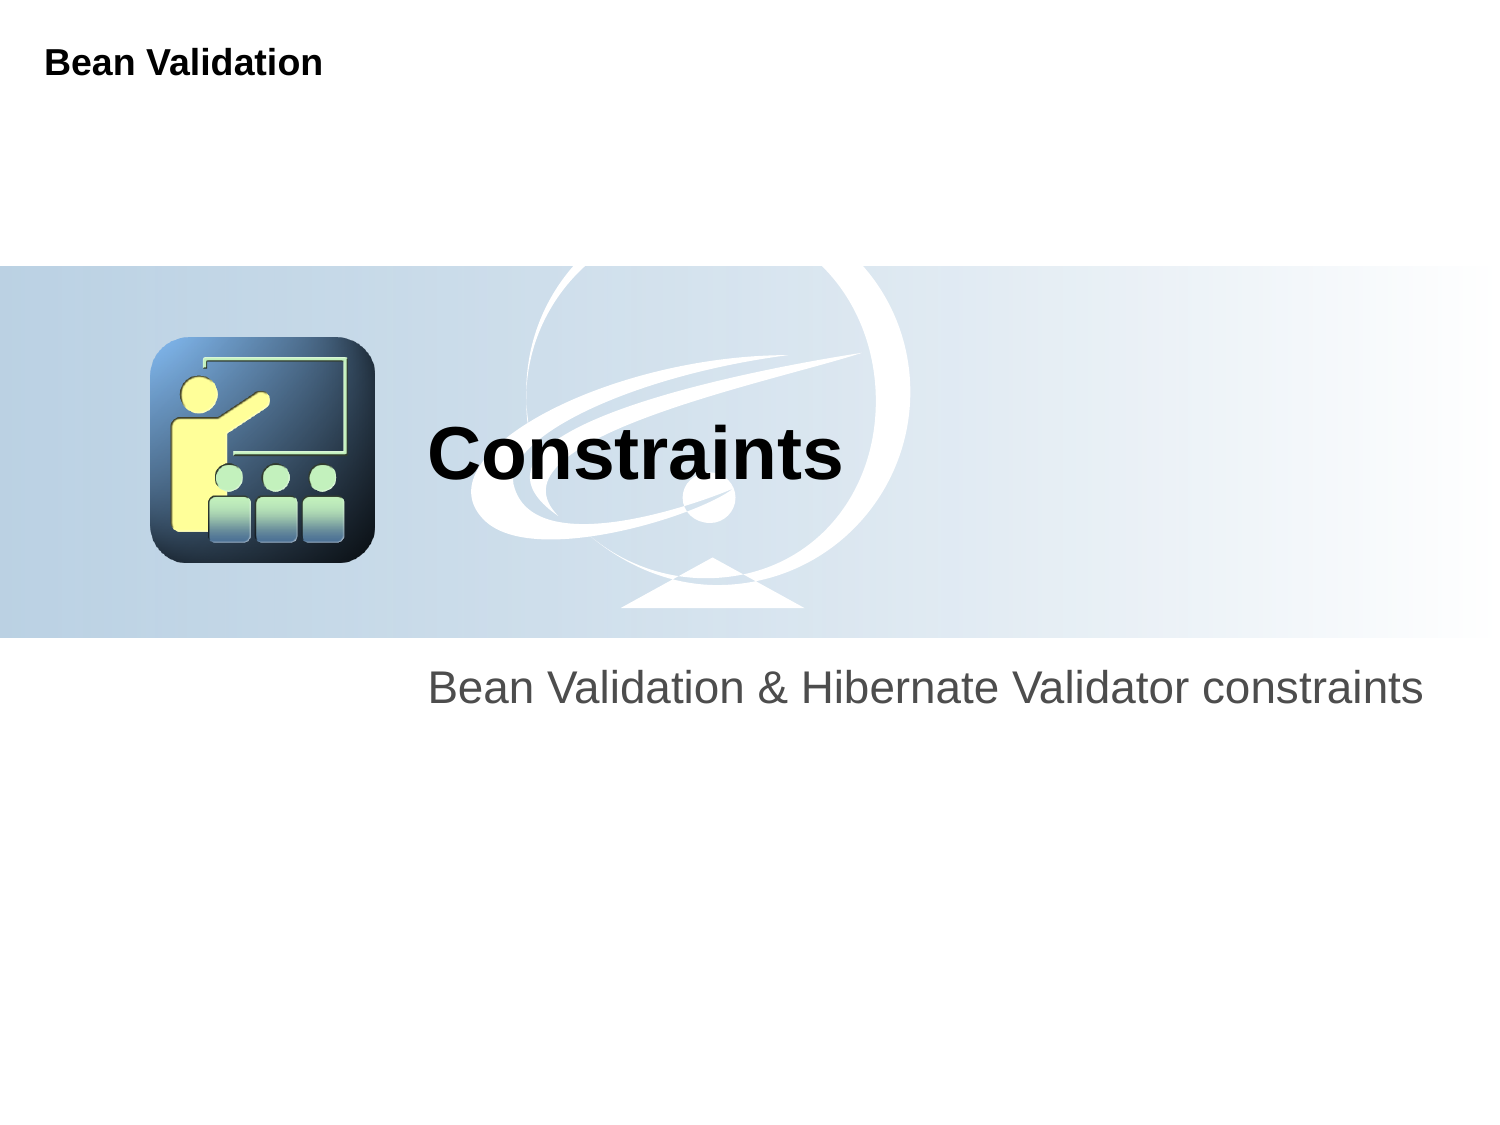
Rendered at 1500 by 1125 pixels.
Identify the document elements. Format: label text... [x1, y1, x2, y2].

picture [149, 337, 376, 563]
subtitle Bean Validation & Hibernate Validator constraints [412, 649, 1459, 888]
text_box Bean Validation [29, 30, 1370, 91]
title Constraints [412, 262, 1436, 638]
